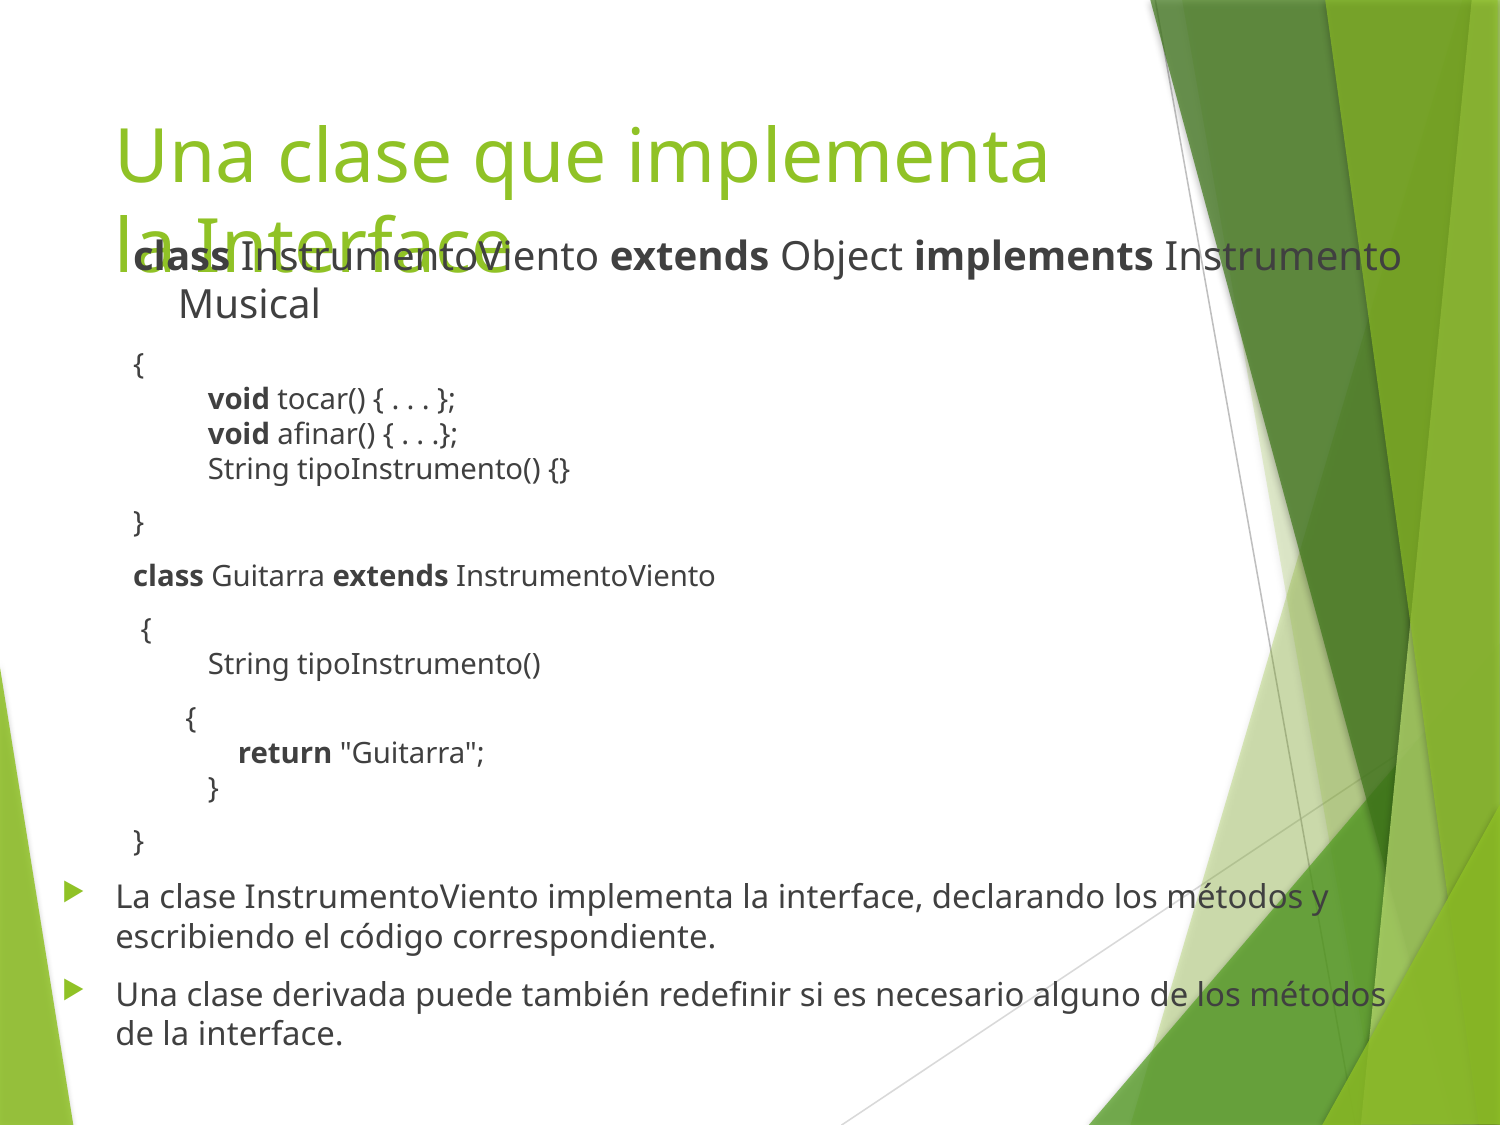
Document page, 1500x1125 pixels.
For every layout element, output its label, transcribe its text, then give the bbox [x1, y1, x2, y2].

list class InstrumentoViento extends Object implements InstrumentoMusical { void tocar() { . . . }; void afinar() { . . .}; String tipoInstrumento() {} } class Guitarra extends InstrumentoViento { String tipoInstrumento() { return "Guitarra"; } } La clase InstrumentoViento implementa la interface, declarando los métodos y escribiendo el código correspondiente. Una clase derivada puede también redefinir si es necesario alguno de los métodos de la interface. [46, 222, 1430, 1067]
title Una clase que implementa la Interface [99, 99, 1142, 222]
